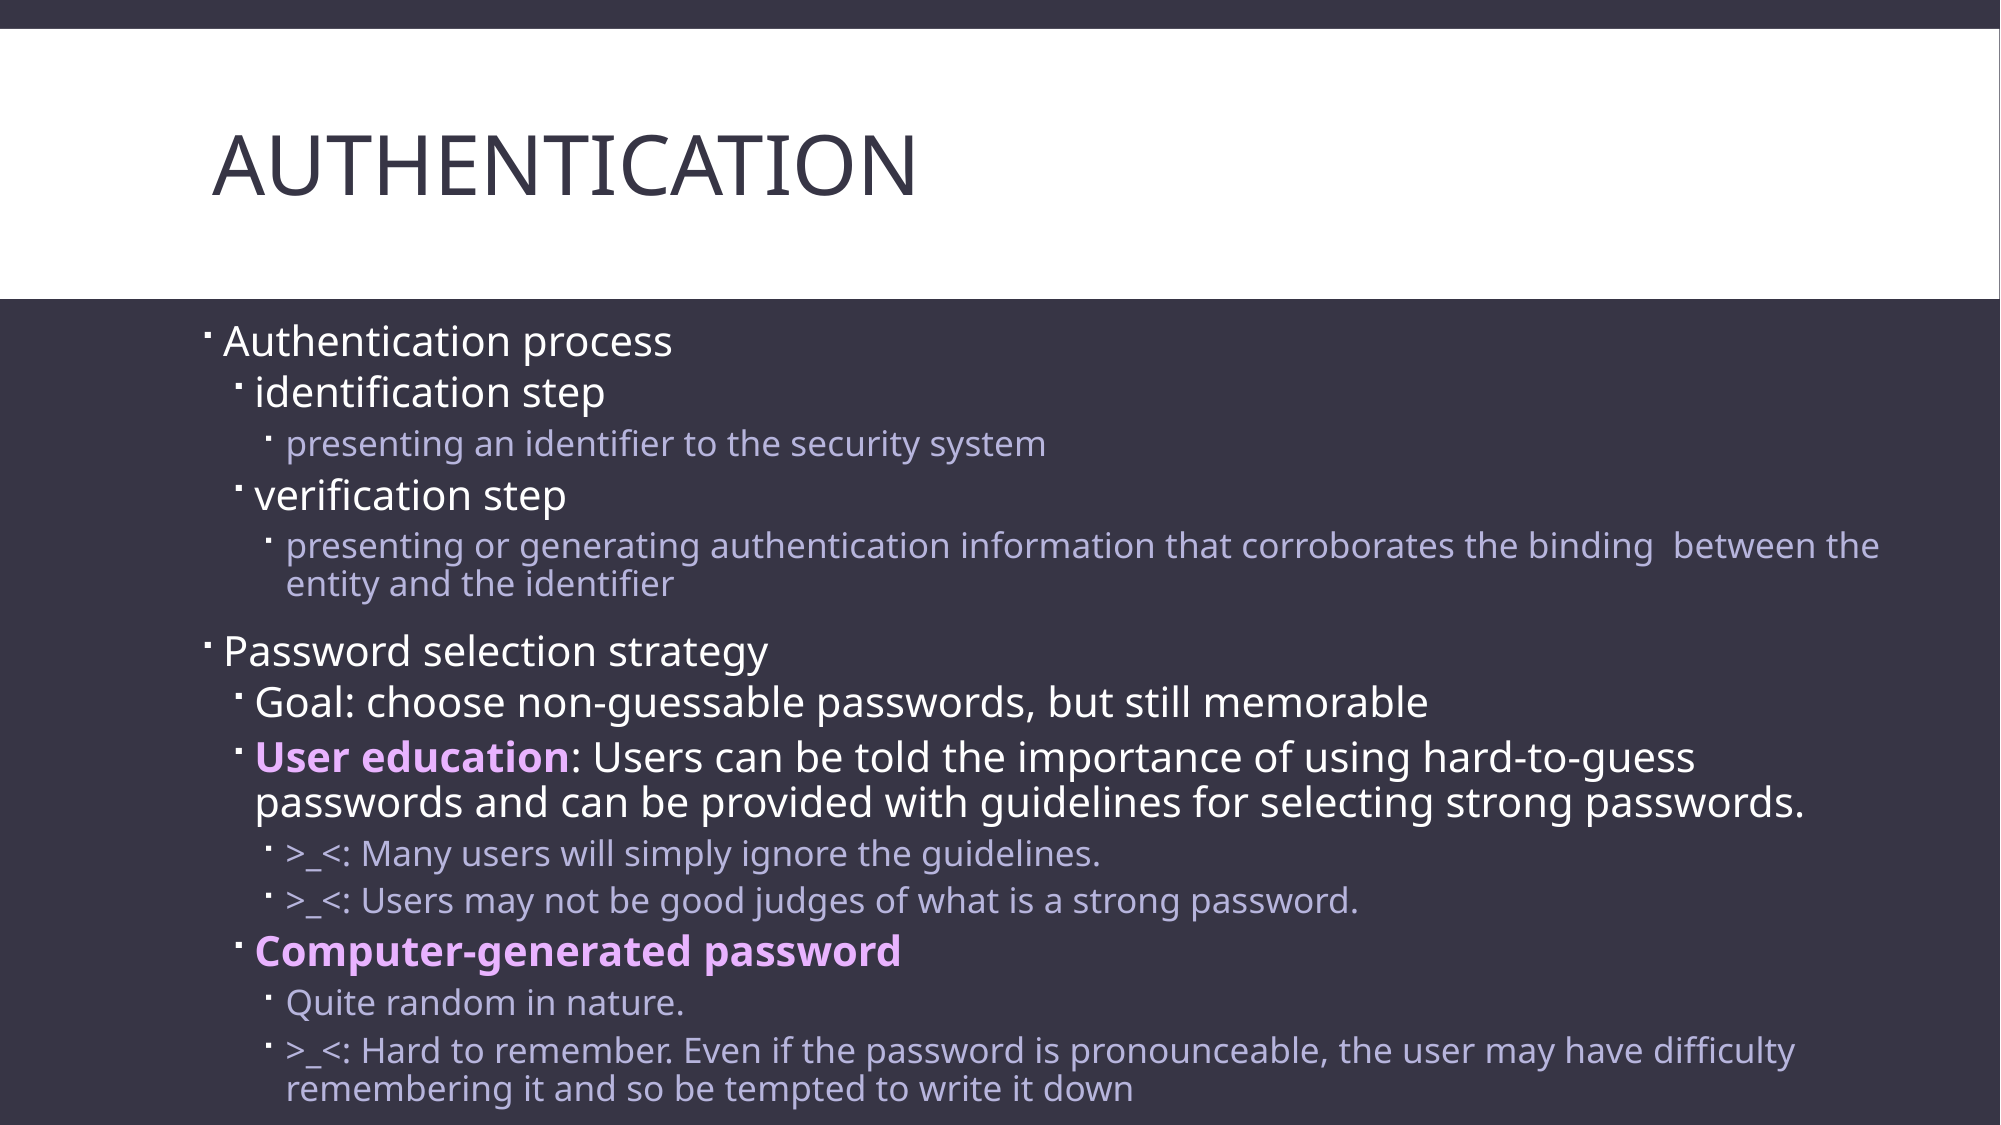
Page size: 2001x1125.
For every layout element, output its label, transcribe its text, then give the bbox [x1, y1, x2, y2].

list Authentication process identification step presenting an identifier to the security system verification step presenting or generating authentication information that corroborates the binding between the entity and the identifier Password selection strategy Goal: choose non-guessable passwords, but still memorable User education: Users can be told the importance of using hard-to-guess passwords and can be provided with guidelines for selecting strong passwords. >_<: Many users will simply ignore the guidelines. >_<: Users may not be good judges of what is a strong password. Computer-generated password Quite random in nature. >_<: Hard to remember. Even if the password is pronounceable, the user may have difficulty remembering it and so be tempted to write it down [183, 312, 1899, 1125]
title authentication [197, 46, 1803, 295]
